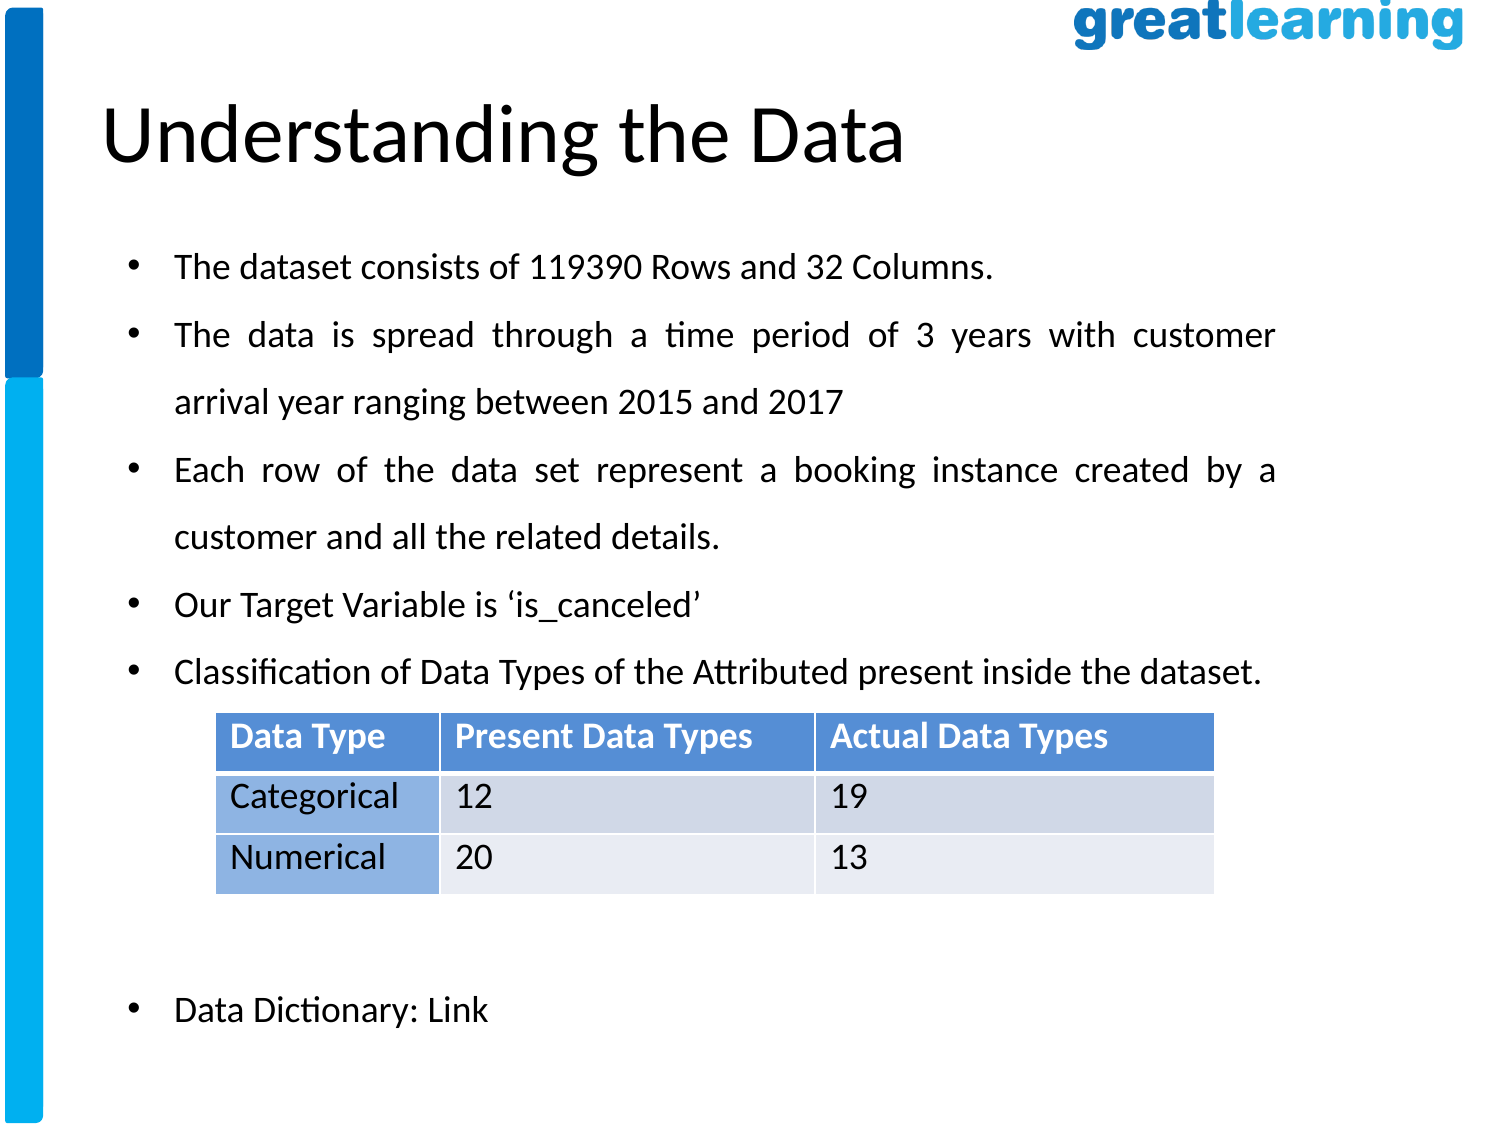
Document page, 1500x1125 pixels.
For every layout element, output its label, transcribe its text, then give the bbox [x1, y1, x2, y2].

table_cell Categorical [216, 776, 439, 833]
table_cell 19 [816, 776, 1214, 833]
picture [1074, 0, 1463, 50]
table_cell Numerical [216, 835, 439, 894]
table_header Data Type [216, 713, 439, 771]
table_cell 13 [816, 835, 1214, 894]
table_header Present Data Types [441, 713, 814, 771]
text_box Understanding the Data [86, 71, 1488, 187]
table_header Actual Data Types [816, 713, 1214, 771]
text_box [5, 377, 44, 1114]
text_box [5, 7, 44, 375]
text_box The dataset consists of 119390 Rows and 32 Columns. The data is spread through a time period of 3 years with customer arrival year ranging between 2015 and 2017 Each row of the data set represent a booking instance created by a customer and all the related details. Our Target Variable is ‘is_canceled’ Classification of Data Types of the Attributed present inside the dataset. Data Dictionary: Link [112, 212, 1293, 1125]
text_box [70, 160, 1463, 1088]
table_cell 12 [441, 776, 814, 833]
table_cell 20 [441, 835, 814, 894]
